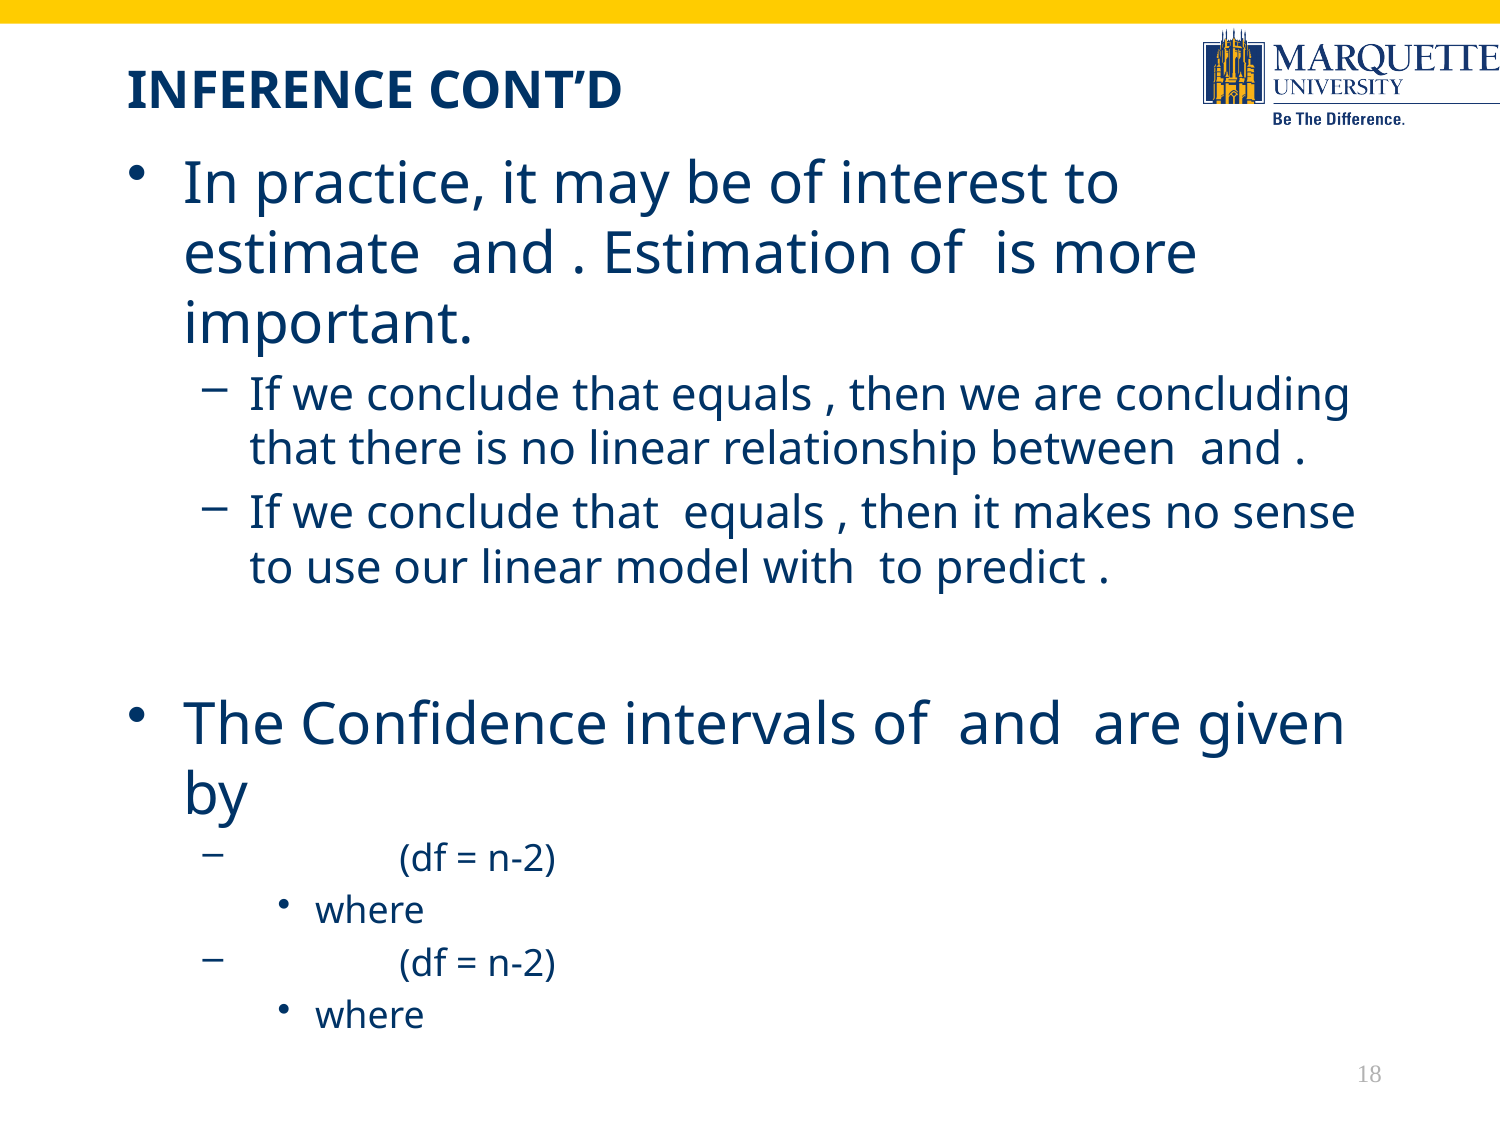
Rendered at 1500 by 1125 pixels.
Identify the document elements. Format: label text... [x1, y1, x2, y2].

picture [1388, 27, 1500, 125]
title Inference Cont’d [112, 24, 1388, 150]
slide_number 18 [1059, 1042, 1397, 1103]
